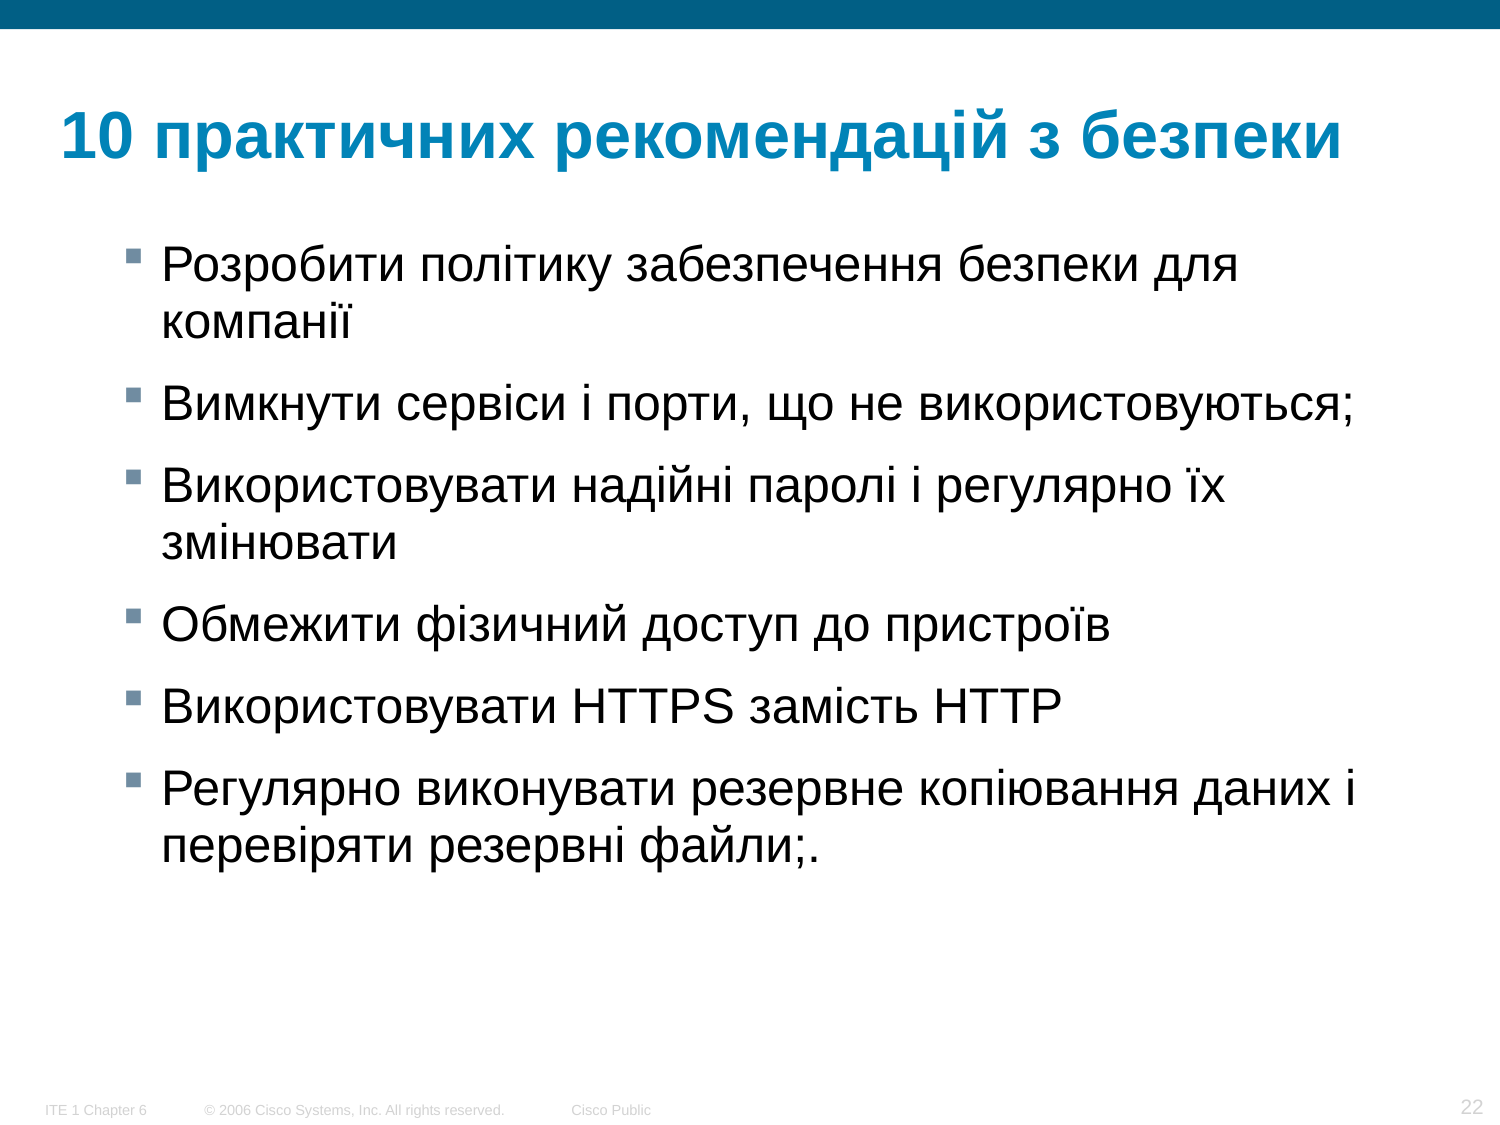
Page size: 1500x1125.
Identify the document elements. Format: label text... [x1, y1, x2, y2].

title 10 практичних рекомендацій з безпеки [47, 41, 1384, 180]
list [83, 230, 1387, 1031]
text_box Розробити політику забезпечення безпеки для компанії Вимкнути сервіси і порти, що не використовуються; Використовувати надійні паролі і регулярно їх змінювати Обмежити фізичний доступ до пристроїв Використовувати HTTPS замість HTTP Регулярно виконувати резервне копіювання даних і перевіряти резервні файли;. [108, 229, 1412, 1030]
